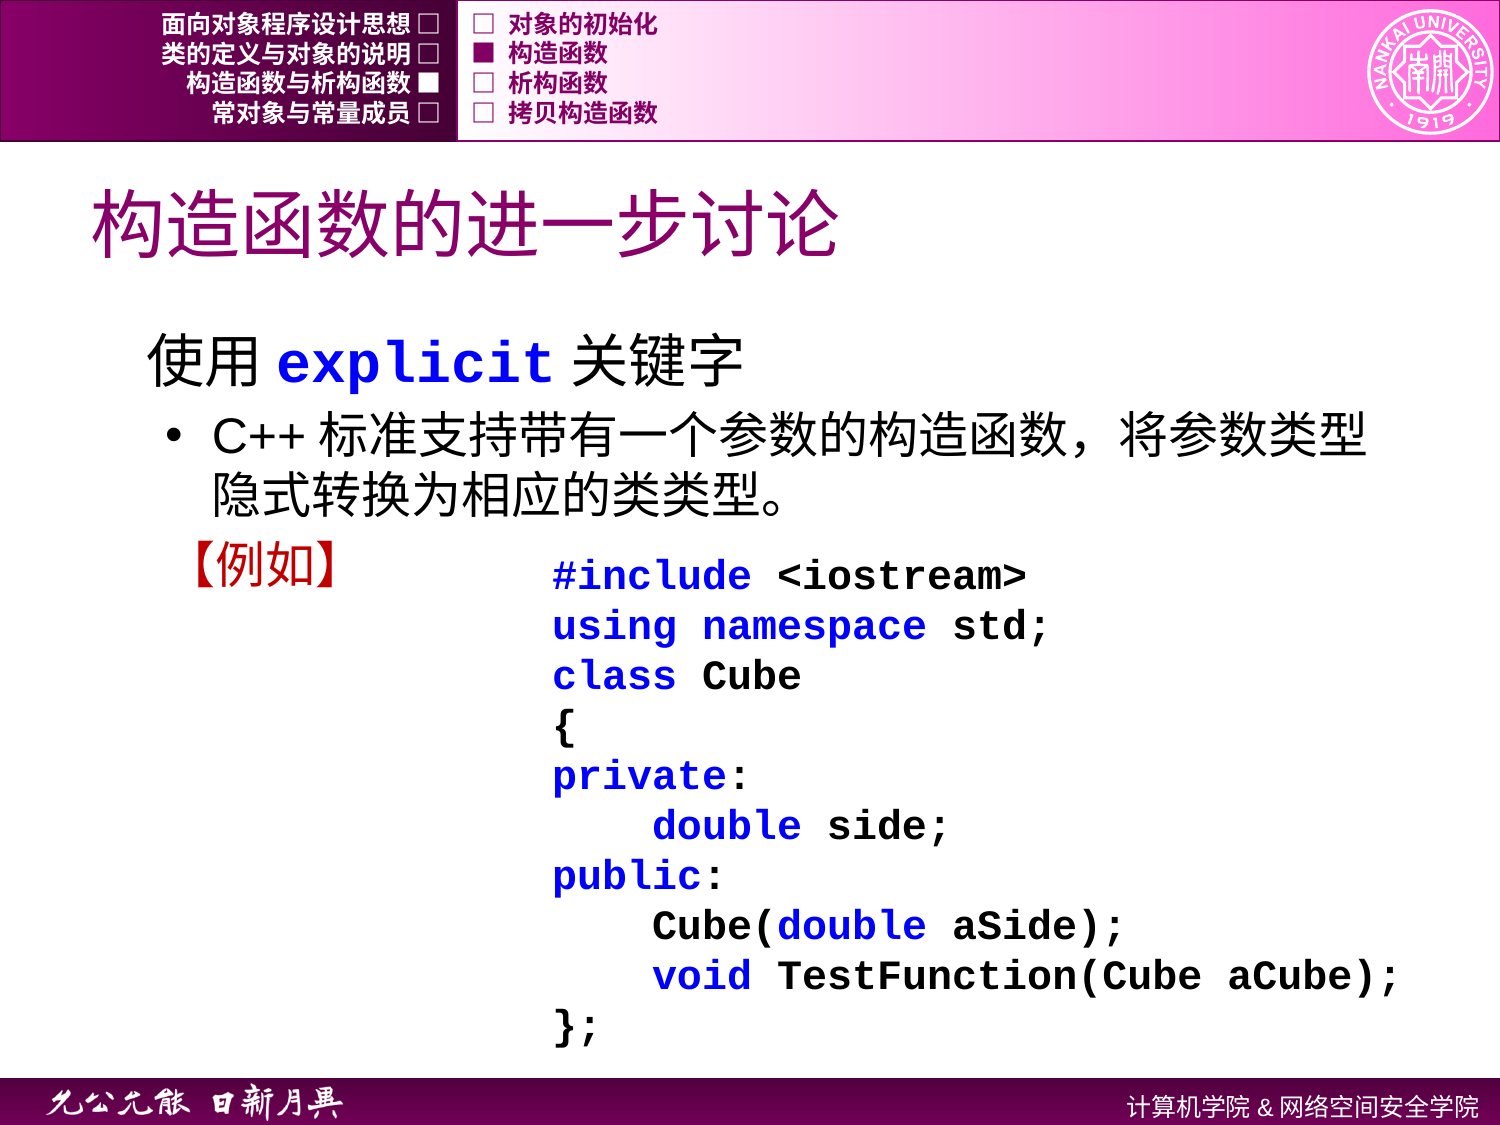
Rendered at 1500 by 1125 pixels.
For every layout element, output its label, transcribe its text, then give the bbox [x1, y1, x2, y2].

list 使用explicit关键字 C++标准支持带有一个参数的构造函数，将参数类型隐式转换为相应的类类型。 【例如】 [74, 316, 1426, 1055]
title 构造函数的进一步讨论 [74, 163, 1426, 282]
text_box □ 析构函数 [455, 66, 1361, 95]
text_box #include <iostream> using namespace std; class Cube { private: double side; public: Cube(double aSide); void TestFunction(Cube aCube); }; [537, 540, 1461, 1056]
text_box 构造函数与析构函数 ■ [0, 66, 455, 95]
picture [35, 1081, 356, 1122]
text_box 常对象与常量成员 □ [0, 95, 455, 129]
text_box ■ 构造函数 [455, 36, 1361, 66]
text_box 面向对象程序设计思想 □ [0, 7, 455, 36]
text_box □ 拷贝构造函数 [455, 95, 1361, 129]
text_box 类的定义与对象的说明 □ [0, 36, 455, 66]
text_box □ 对象的初始化 [455, 7, 1361, 36]
